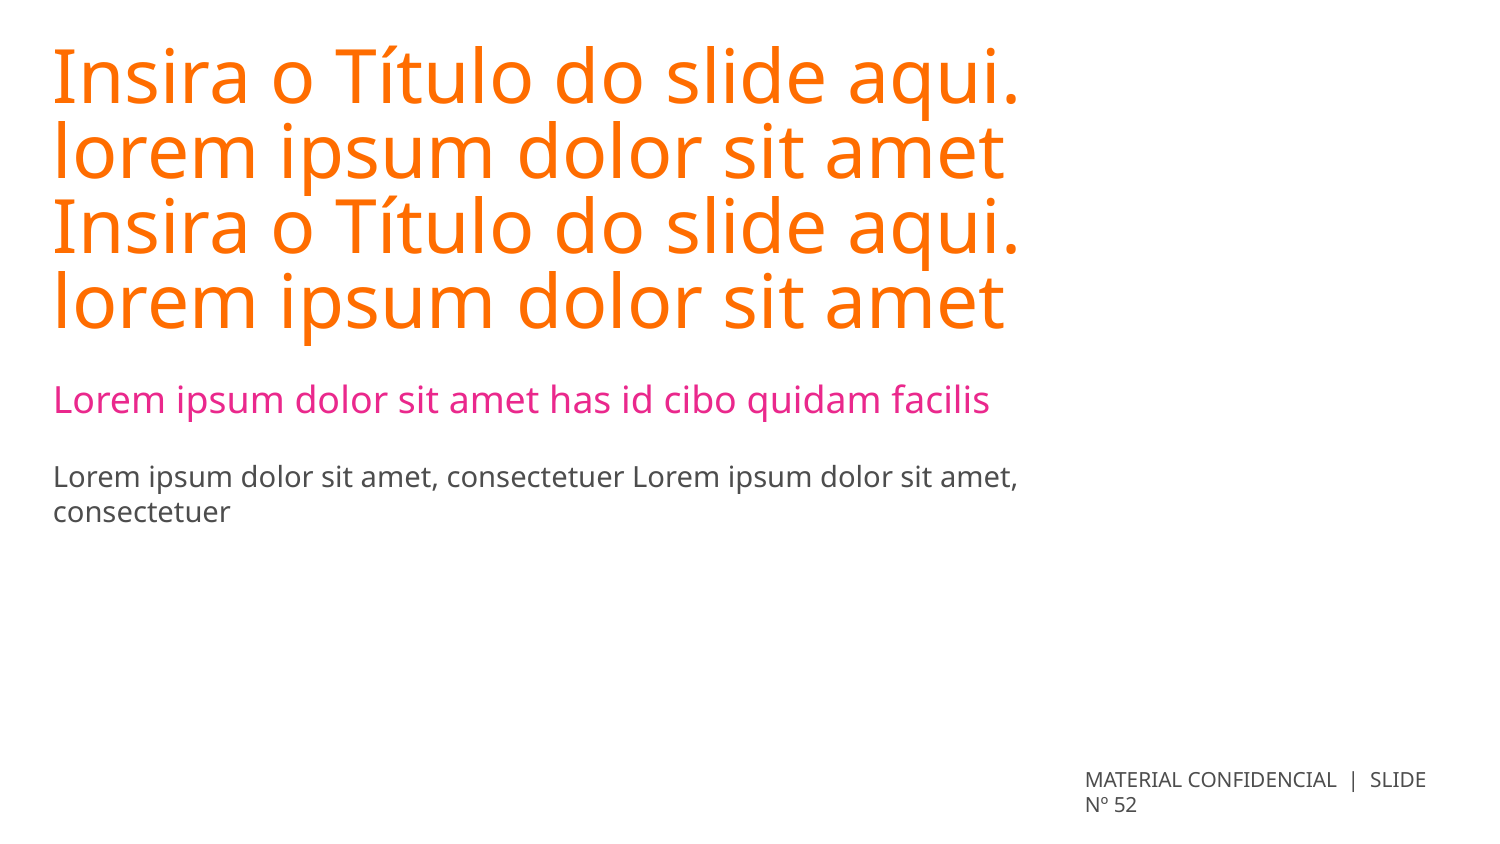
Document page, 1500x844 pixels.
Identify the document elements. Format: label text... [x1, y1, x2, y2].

slide_number MATERIAL CONFIDENCIAL | SLIDE Nº 52 [1084, 766, 1435, 812]
title Insira o Título do slide aqui. lorem ipsum dolor sit amet Insira o Título do slide aqui. lorem ipsum dolor sit amet [52, 43, 1199, 334]
list Lorem ipsum dolor sit amet, consectetuer Lorem ipsum dolor sit amet, consectetuer [52, 457, 1199, 562]
list Lorem ipsum dolor sit amet has id cibo quidam facilis [52, 375, 1199, 440]
